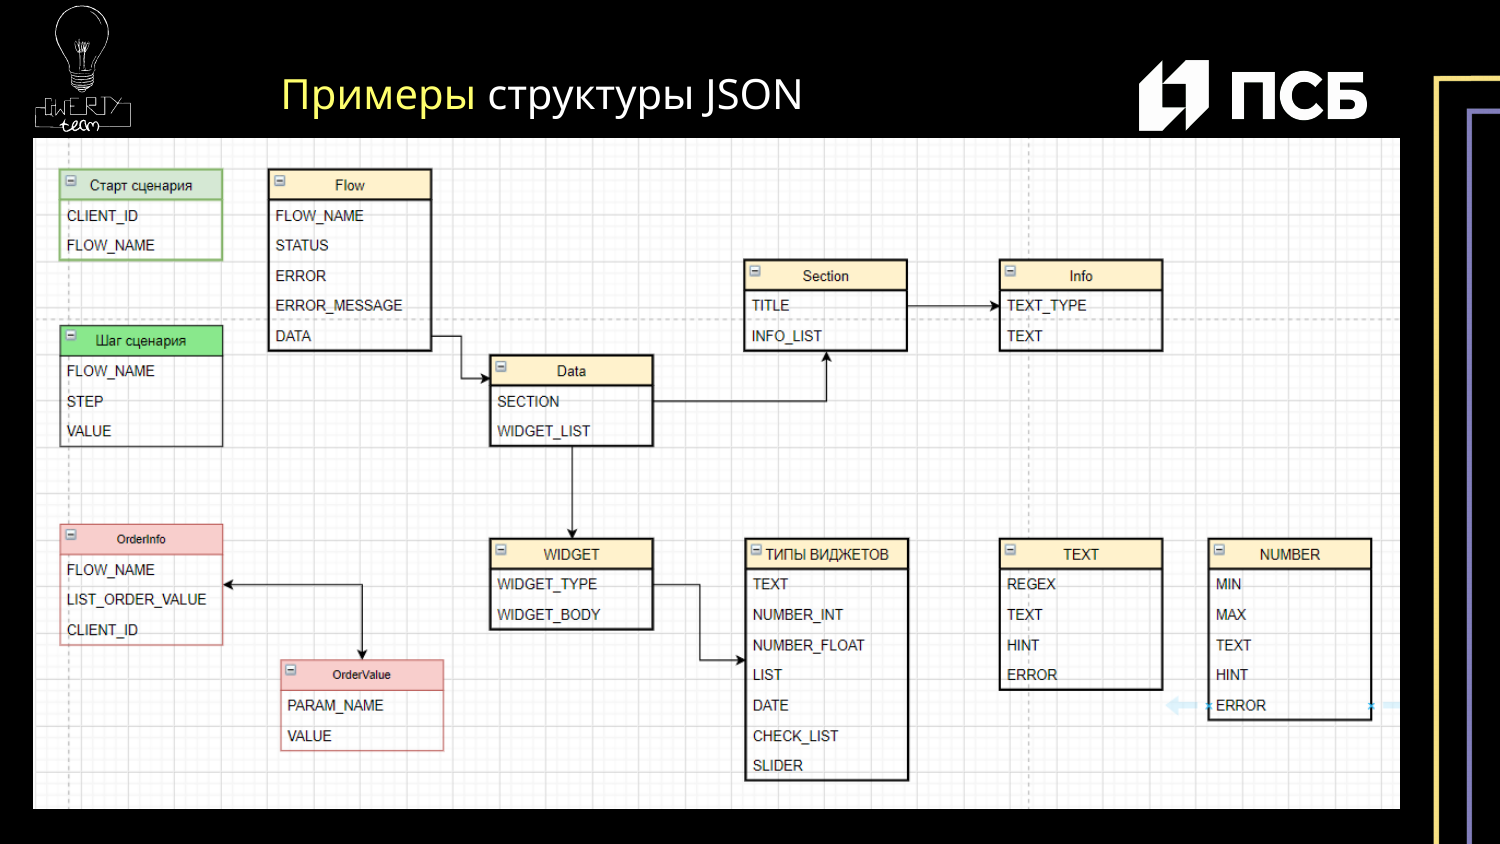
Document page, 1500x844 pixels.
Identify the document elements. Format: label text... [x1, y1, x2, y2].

title Примеры структуры JSON [265, 35, 1054, 136]
picture [1432, 75, 1500, 844]
picture [24, 1, 1401, 809]
picture [1138, 60, 1368, 131]
